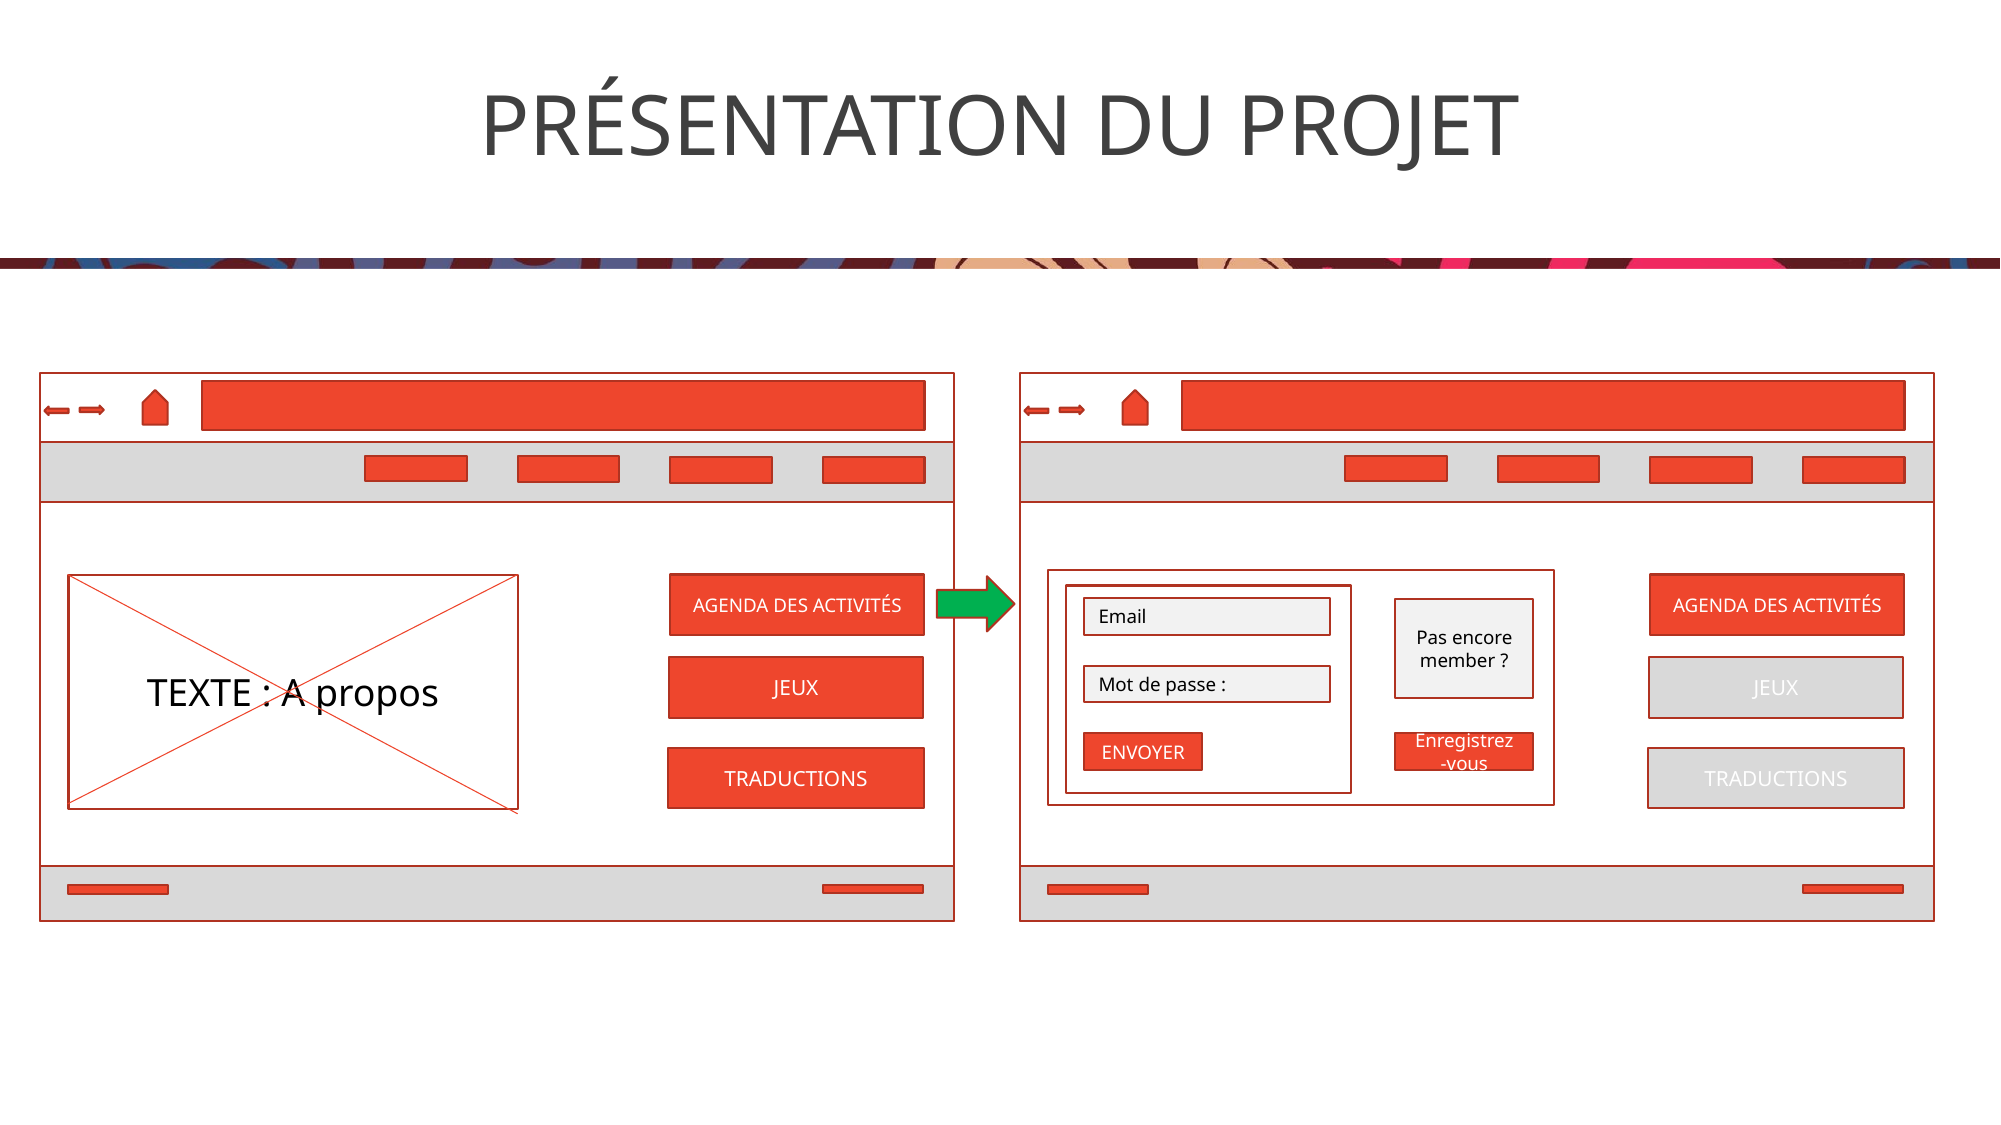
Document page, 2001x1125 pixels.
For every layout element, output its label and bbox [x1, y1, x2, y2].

text_box [1019, 372, 1934, 921]
text_box [40, 372, 954, 921]
picture [0, 0, 2000, 1125]
